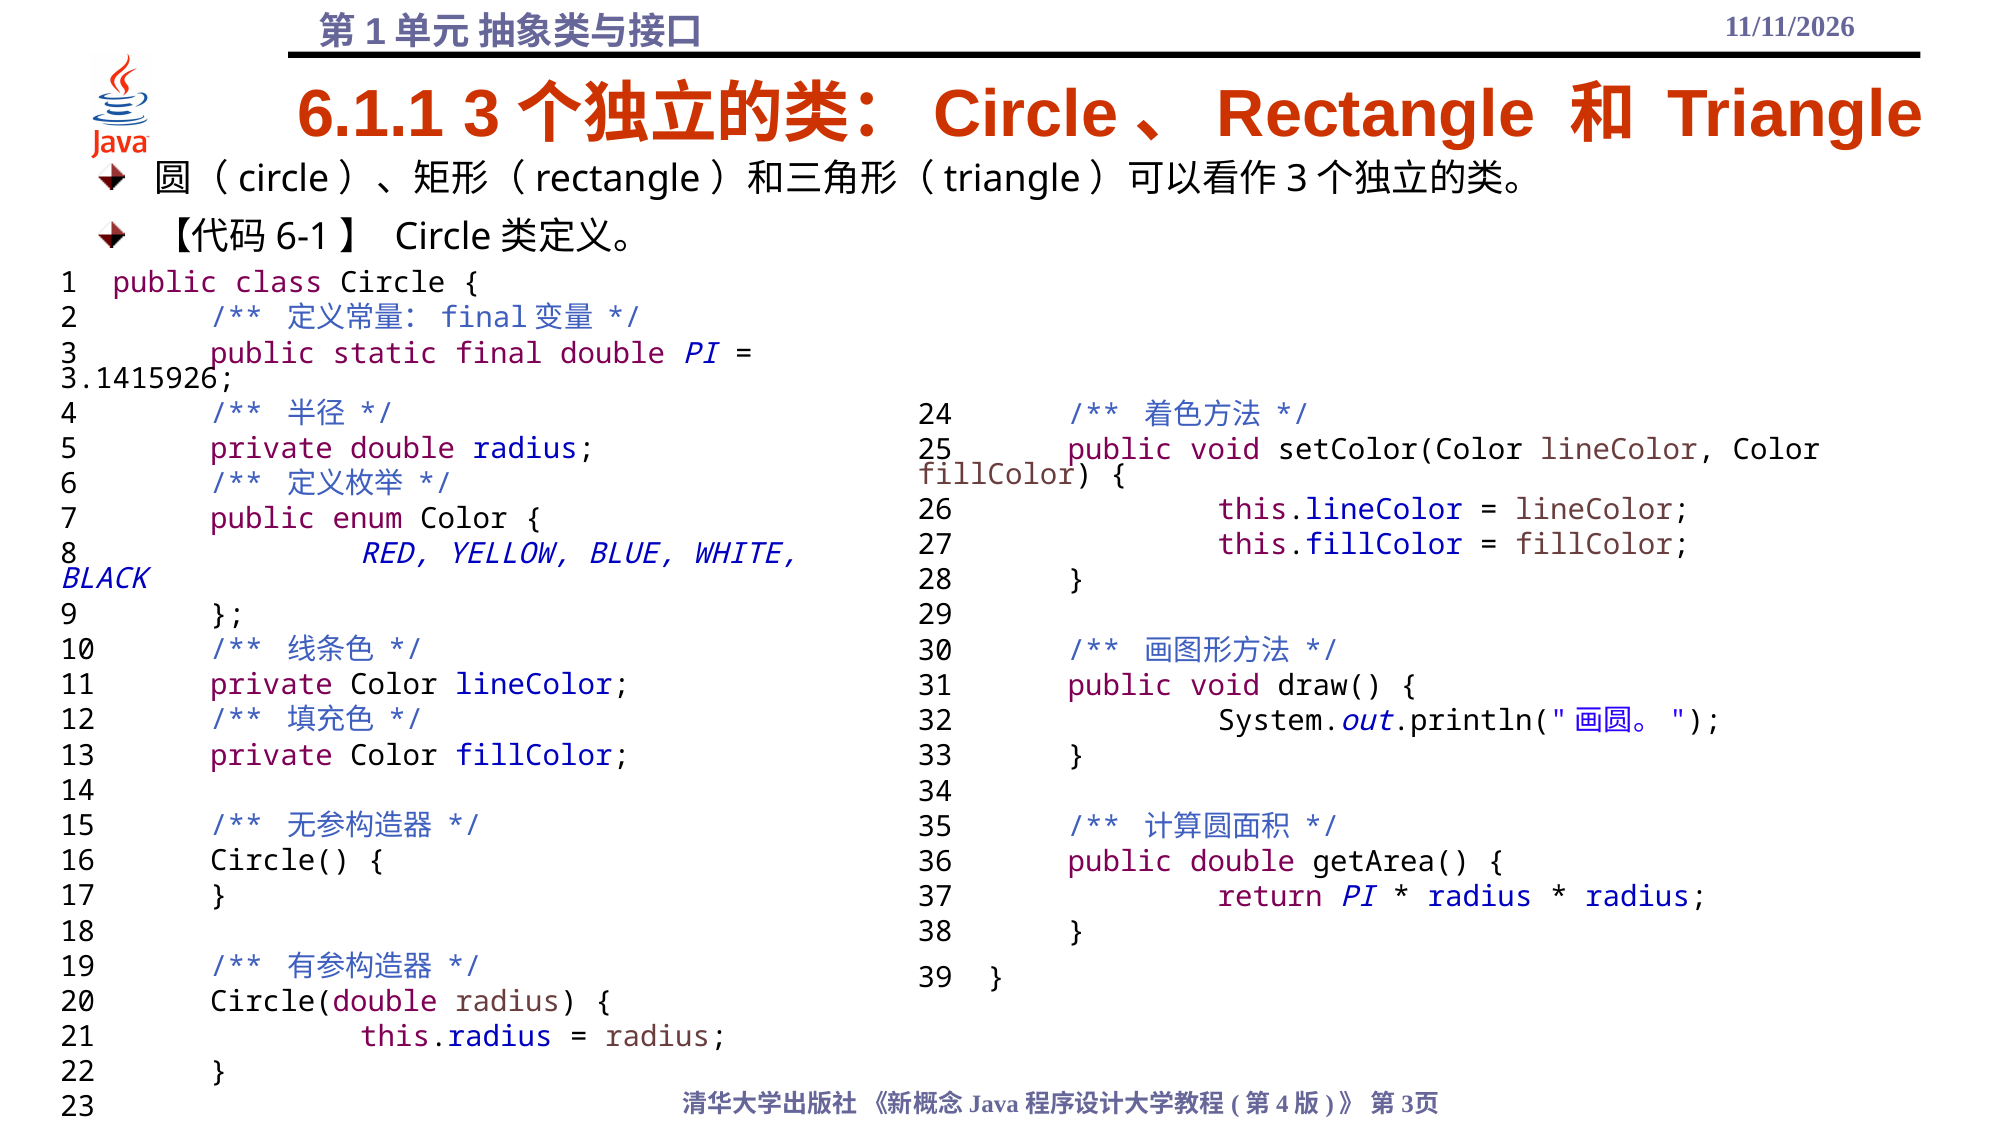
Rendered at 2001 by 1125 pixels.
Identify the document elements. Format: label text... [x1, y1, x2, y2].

picture [90, 53, 151, 146]
text_box 1 public class Circle { 2 /** 定义常量：final变量 */ 3 public static final double PI = 3.1415926; 4 /** 半径 */ 5 private double radius; 6 /** 定义枚举 */ 7 public enum Color { 8 RED, YELLOW, BLUE, WHITE, BLACK 9 }; 10 /** 线条色 */ 11 private Color lineColor; 12 /** 填充色 */ 13 private Color fillColor; 14 15 /** 无参构造器 */ 16 Circle() { 17 } 18 19 /** 有参构造器 */ 20 Circle(double radius) { 21 this.radius = radius; 22 } 23 [45, 266, 906, 1125]
picture [97, 162, 125, 190]
title 6.1.1 3个独立的类：Circle、Rectangle 和 Triangle [272, 57, 1949, 158]
picture [97, 220, 125, 248]
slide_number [1579, 0, 2000, 48]
text_box 24 /** 着色方法 */ 25 public void setColor(Color lineColor, Color fillColor) { 26 this.lineColor = lineColor; 27 this.fillColor = fillColor; 28 } 29 30 /** 画图形方法 */ 31 public void draw() { 32 System.out.println("画圆。"); 33 } 34 35 /** 计算圆面积 */ 36 public double getArea() { 37 return PI * radius * radius; 38 } 39 } [903, 362, 2000, 1001]
list 圆（circle）、矩形（rectangle）和三角形（triangle）可以看作3个独立的类。 【代码6-1】 Circle类定义。 [82, 146, 1948, 362]
